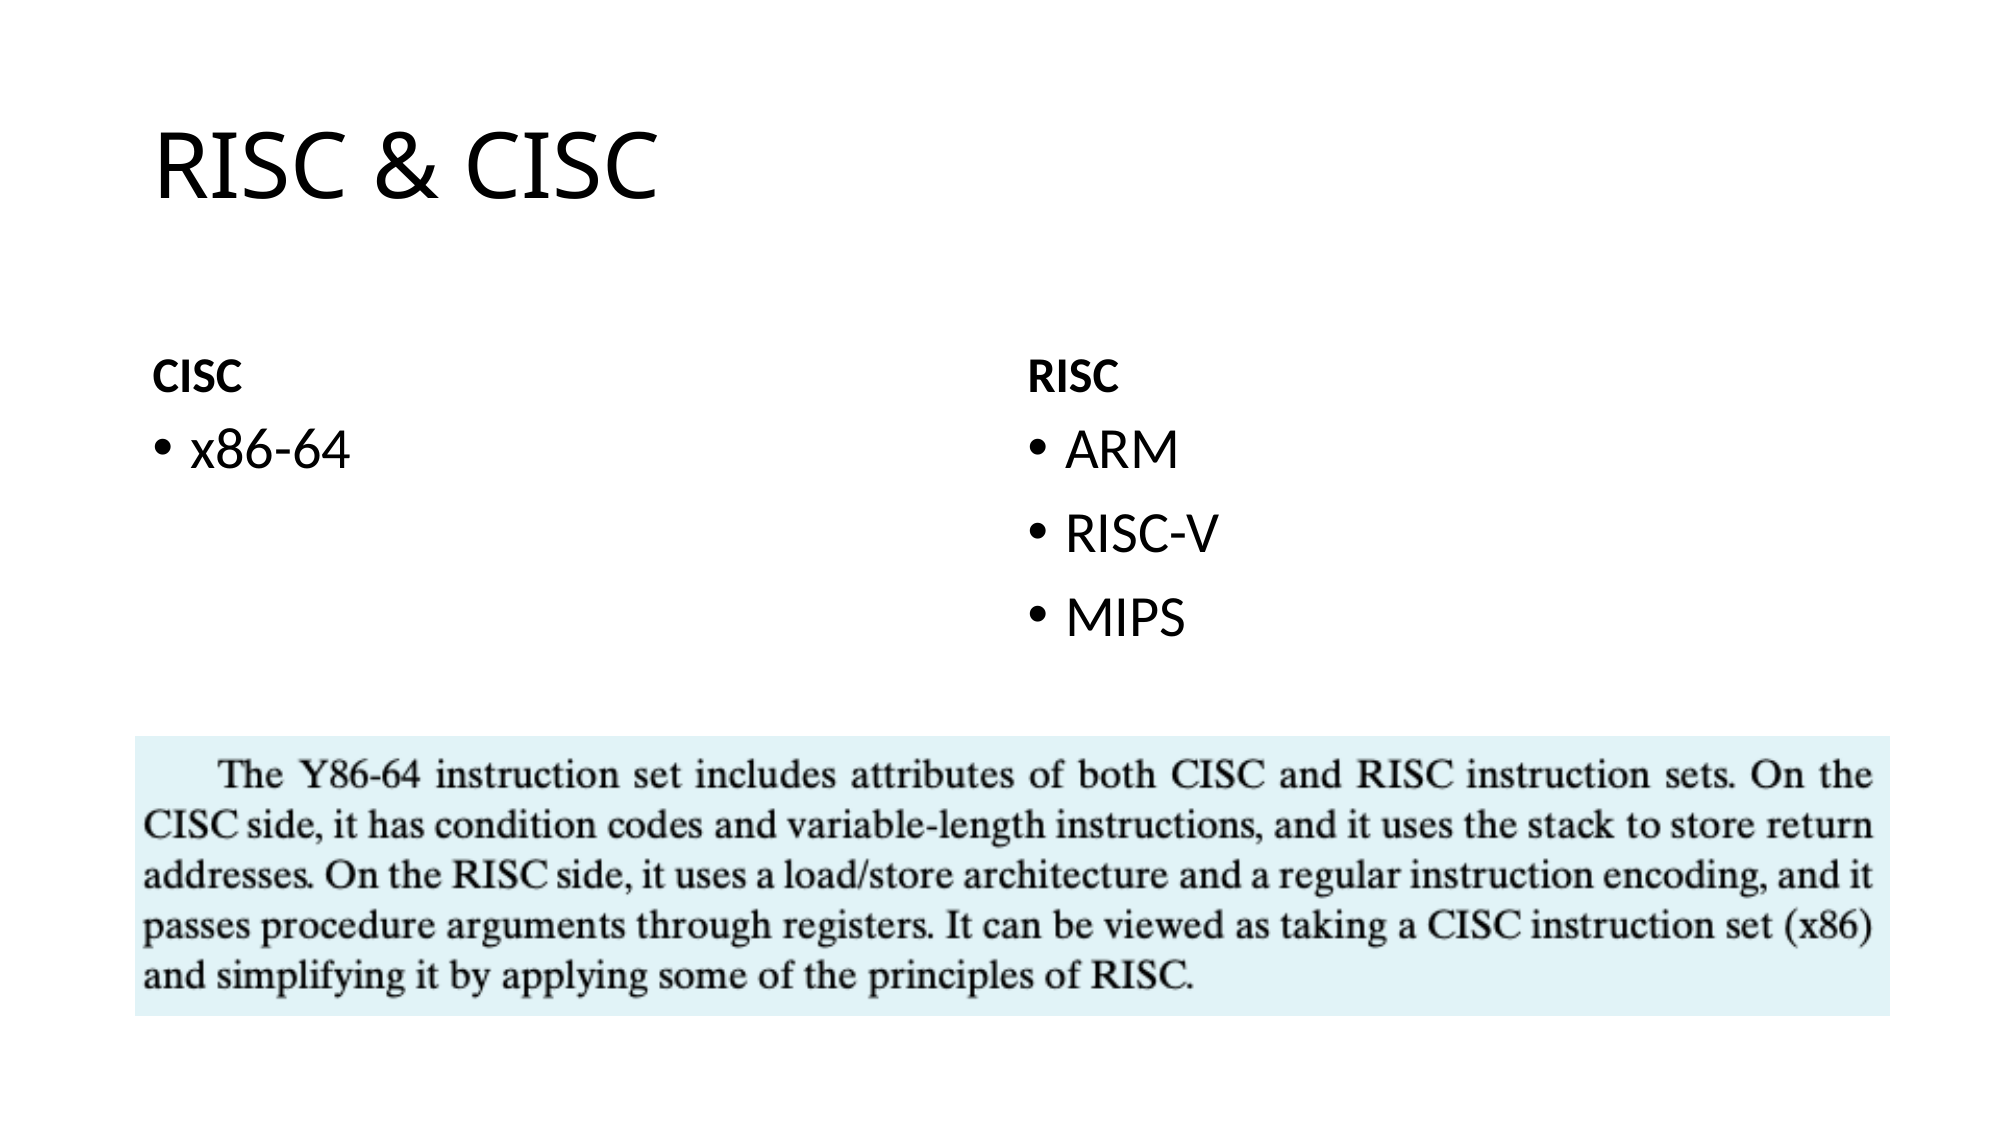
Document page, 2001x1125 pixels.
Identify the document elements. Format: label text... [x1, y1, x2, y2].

title RISC & CISC [137, 59, 1863, 278]
list ARM RISC-V MIPS [1012, 410, 1863, 736]
list CISC [137, 275, 984, 410]
list RISC [1012, 275, 1863, 410]
picture [135, 736, 1890, 1016]
list x86-64 [137, 410, 984, 736]
